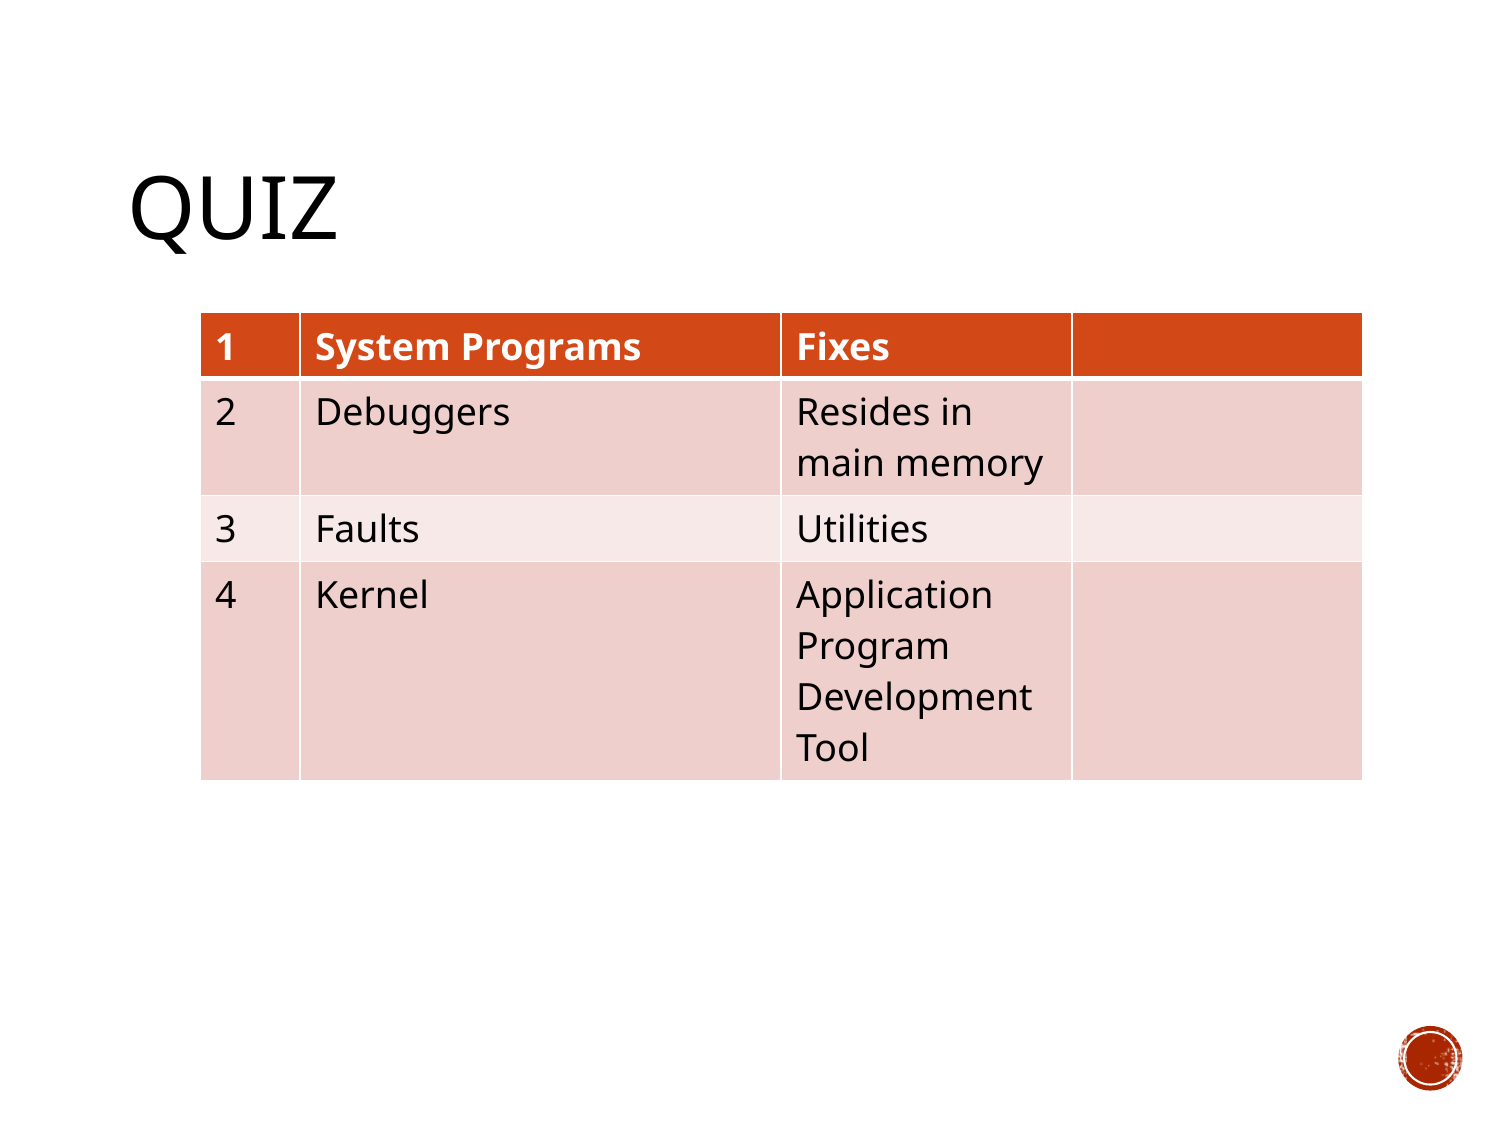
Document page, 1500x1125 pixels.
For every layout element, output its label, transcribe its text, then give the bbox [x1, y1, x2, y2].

table_header Fixes [782, 313, 1071, 376]
table_cell Kernel [301, 562, 780, 780]
title QUIZ [112, 79, 1388, 344]
table_cell [1073, 562, 1362, 780]
table_cell [1073, 381, 1362, 495]
table_header 1 [201, 313, 299, 376]
table_header System Programs [301, 313, 780, 376]
table_cell Faults [301, 496, 780, 561]
table_cell [1073, 496, 1362, 561]
picture [1398, 1025, 1463, 1091]
table_cell Utilities [782, 496, 1071, 561]
table_cell 2 [201, 381, 299, 495]
table_cell Application Program Development Tool [782, 562, 1071, 780]
table_cell 4 [201, 562, 299, 780]
table_header [1073, 313, 1362, 376]
table_cell Debuggers [301, 381, 780, 495]
table_cell 3 [201, 496, 299, 561]
table_cell Resides in main memory [782, 381, 1071, 495]
